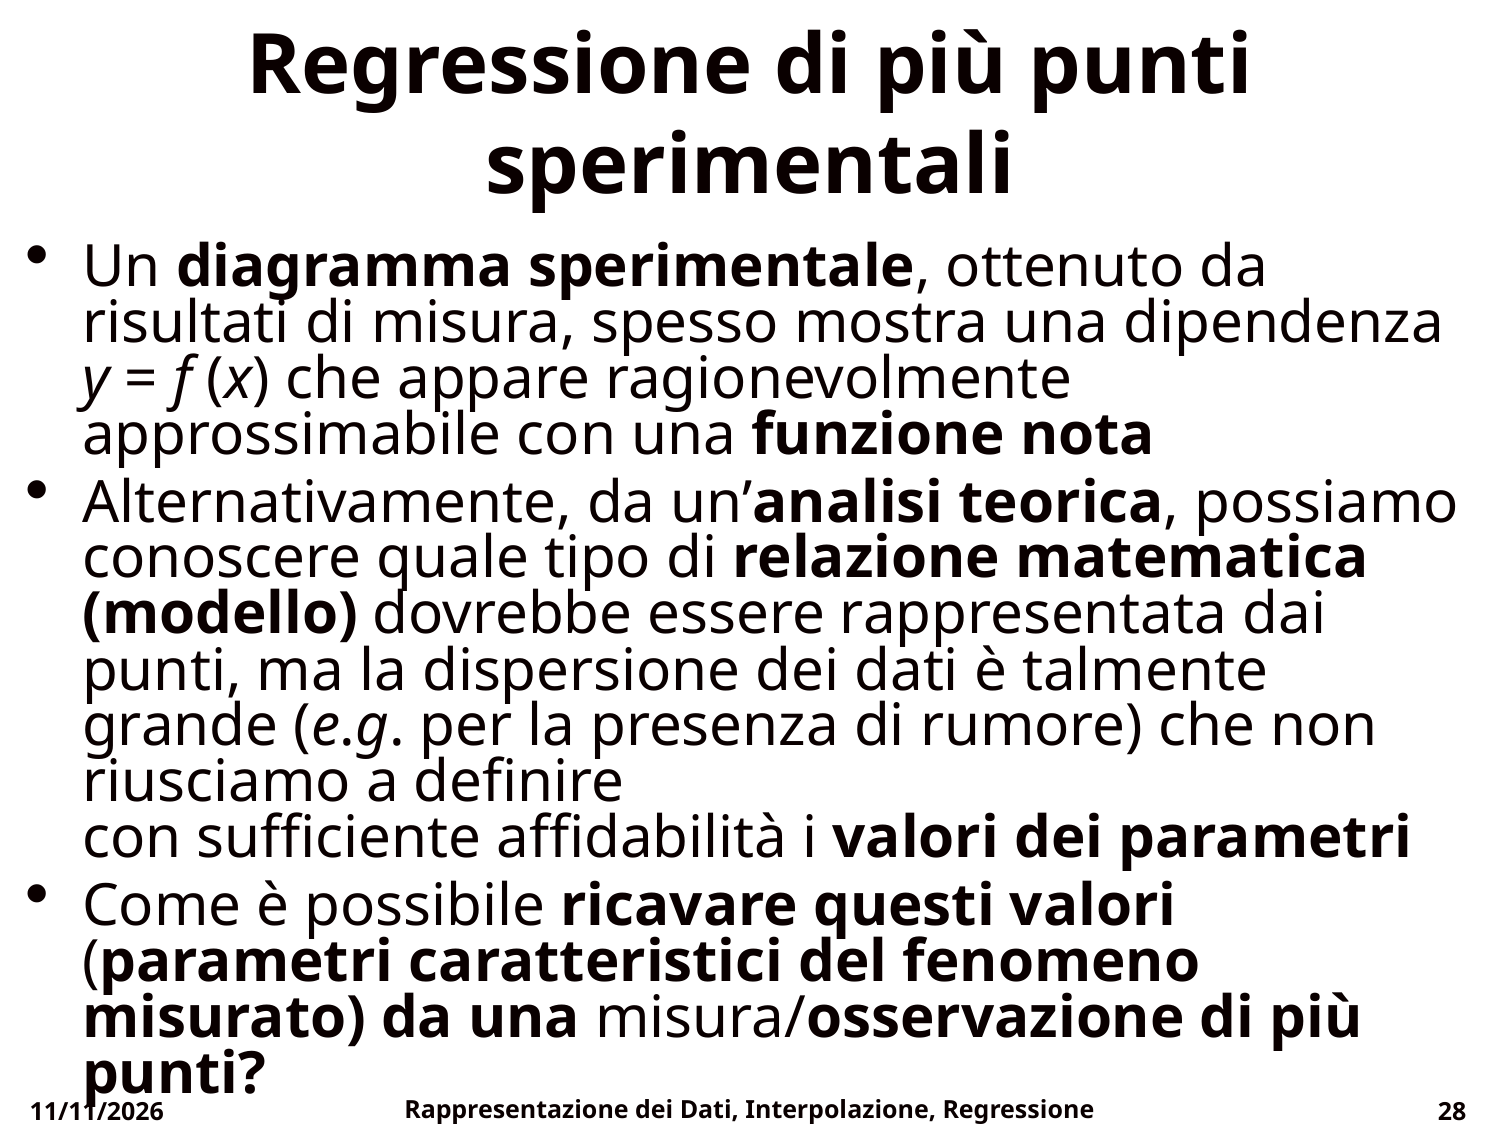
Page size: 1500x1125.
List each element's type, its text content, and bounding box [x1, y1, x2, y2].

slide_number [0, 1088, 193, 1122]
title Regressione di più punti sperimentali [0, 56, 1500, 164]
list Un diagramma sperimentale, ottenuto da risultati di misura, spesso mostra una dipendenza y = f (x) che appare ragionevolmente approssimabile con una funzione nota Alternativamente, da un’analisi teorica, possiamo conoscere quale tipo di relazione matematica (modello) dovrebbe essere rappresentata dai punti, ma la dispersione dei dati è talmente grande (e.g. per la presenza di rumore) che non riusciamo a definire con sufficiente affidabilità i valori dei parametri Come è possibile ricavare questi valori (parametri caratteristici del fenomeno misurato) da una misura/osservazione di più punti? [10, 233, 1487, 1045]
